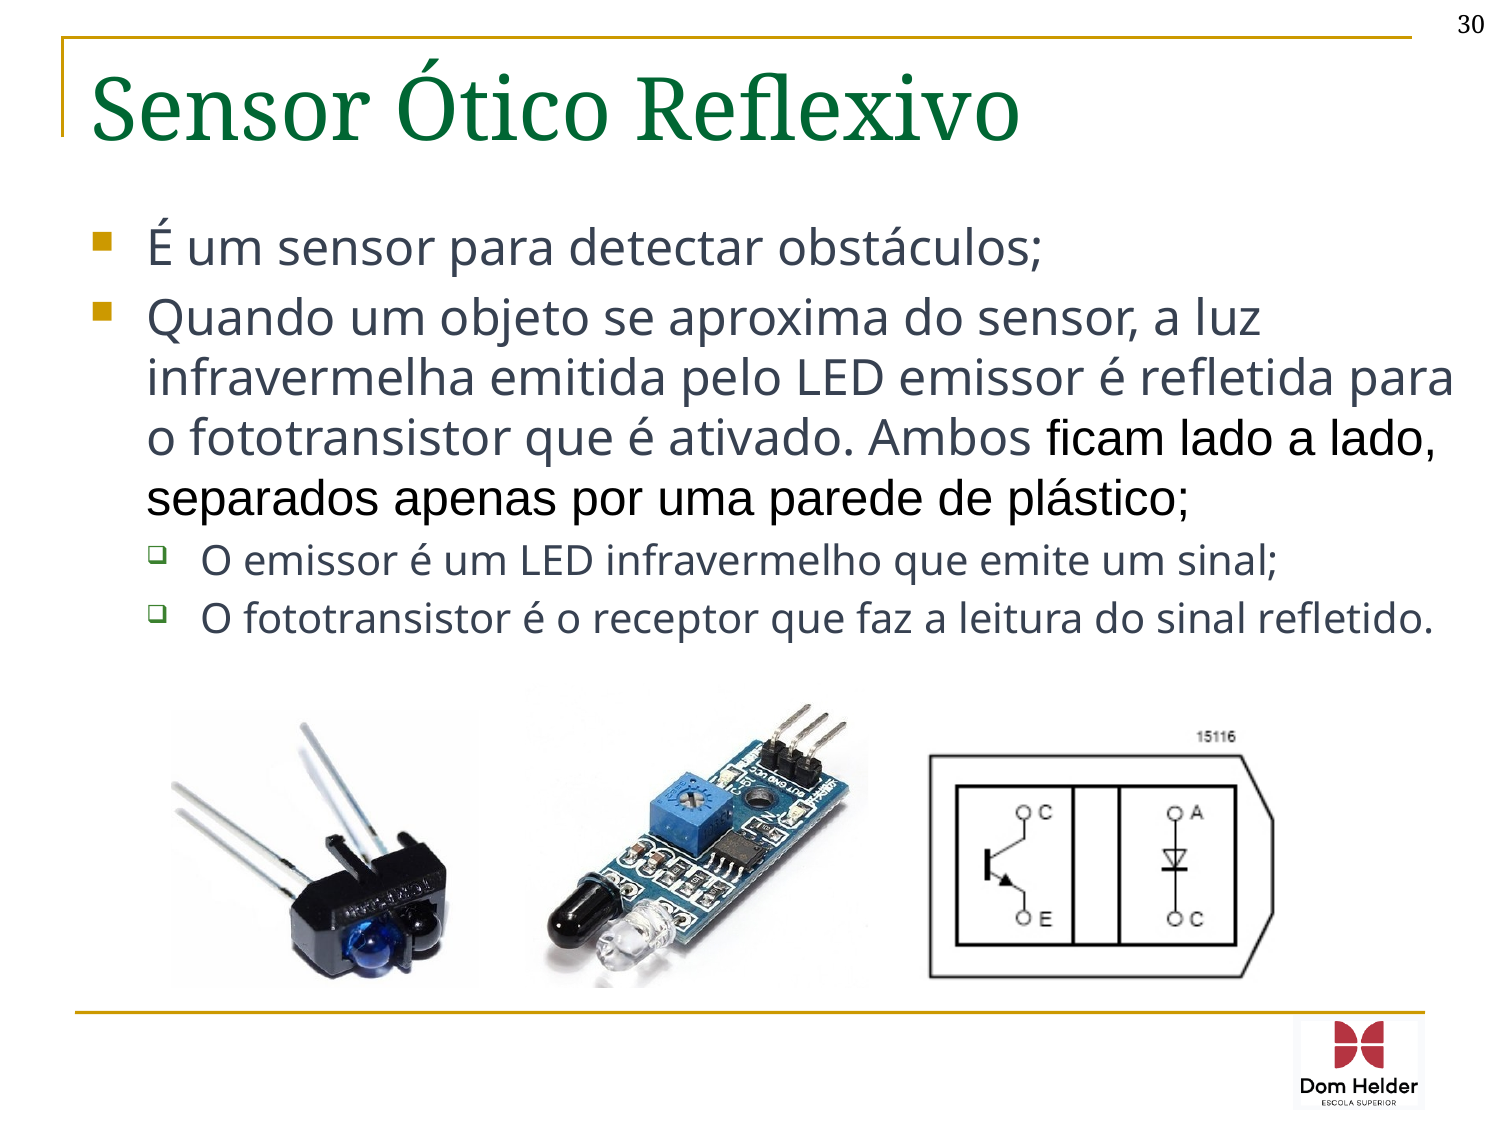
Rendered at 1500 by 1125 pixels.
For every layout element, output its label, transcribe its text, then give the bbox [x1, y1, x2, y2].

picture [891, 729, 1318, 995]
picture [170, 709, 479, 988]
picture [525, 683, 869, 988]
slide_number 30 [1424, 0, 1500, 51]
picture [1293, 1015, 1425, 1110]
list É um sensor para detectar obstáculos; Quando um objeto se aproxima do sensor, a luz infravermelha emitida pelo LED emissor é refletida para o fototransistor que é ativado. Ambos ficam lado a lado, separados apenas por uma parede de plástico; O emissor é um LED infravermelho que emite um sinal; O fototransistor é o receptor que faz a leitura do sinal refletido. [75, 208, 1483, 593]
title Sensor Ótico Reflexivo [75, 45, 1425, 208]
